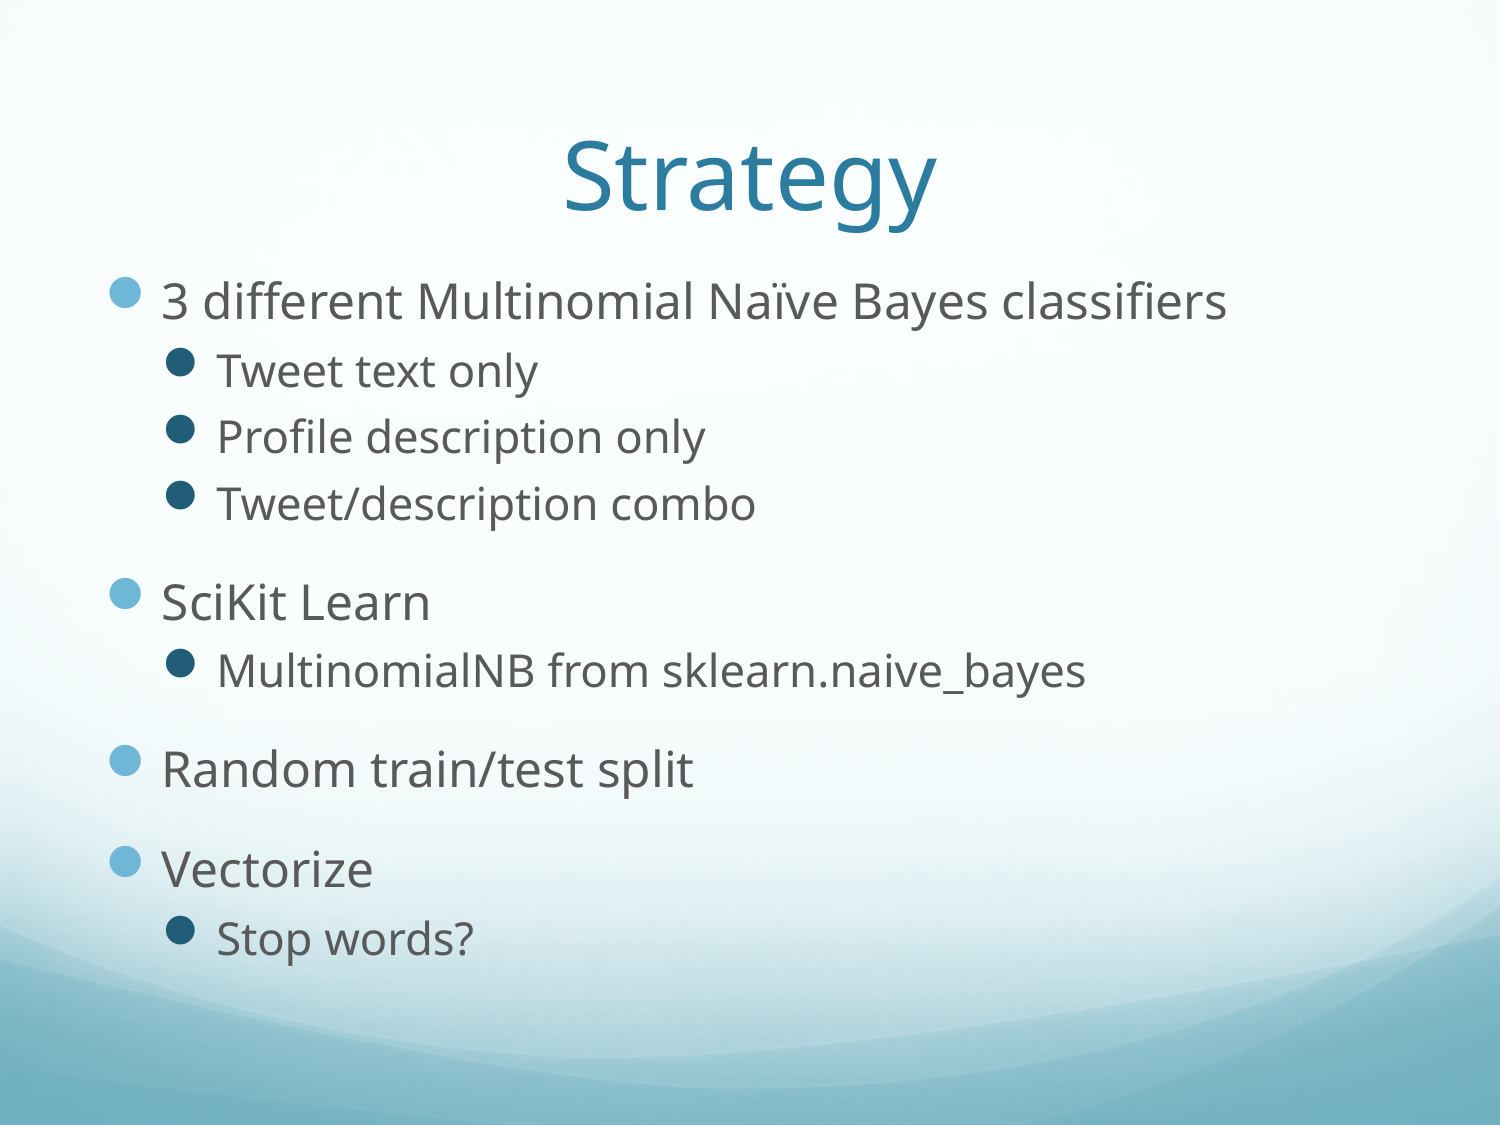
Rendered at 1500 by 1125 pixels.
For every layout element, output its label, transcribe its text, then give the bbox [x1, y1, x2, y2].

list 3 different Multinomial Naïve Bayes classifiers Tweet text only Profile description only Tweet/description combo SciKit Learn MultinomialNB from sklearn.naive_bayes Random train/test split Vectorize Stop words? [90, 262, 1410, 975]
title Strategy [90, 17, 1410, 237]
